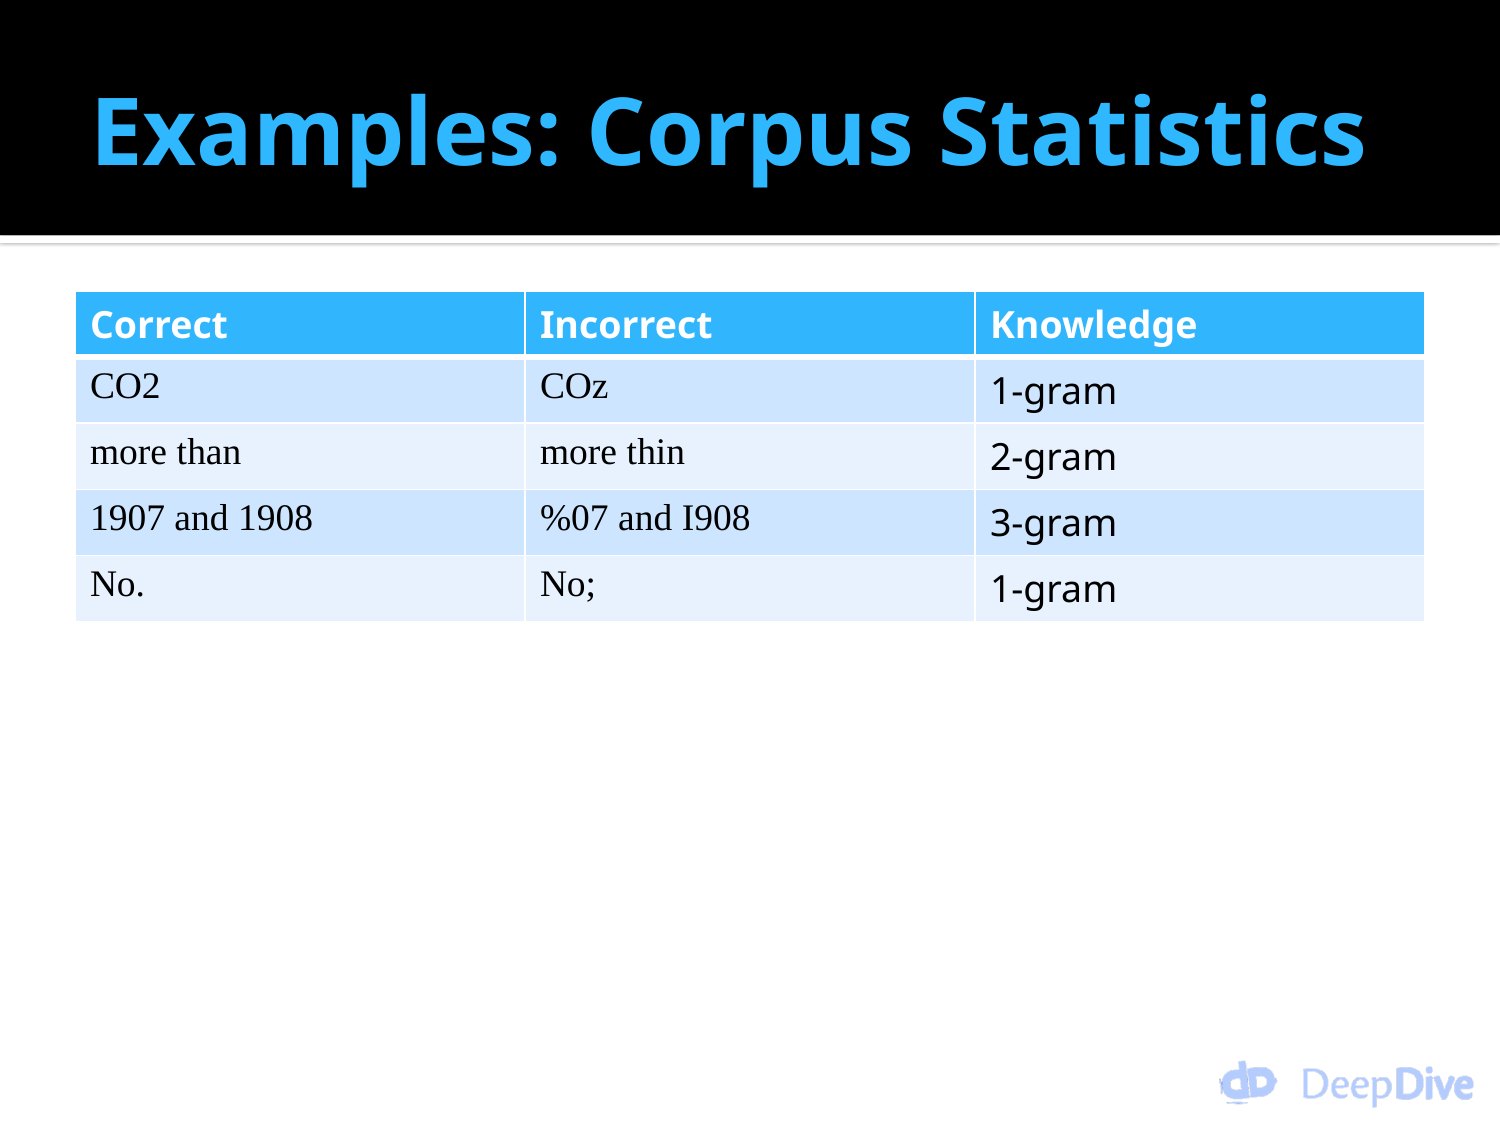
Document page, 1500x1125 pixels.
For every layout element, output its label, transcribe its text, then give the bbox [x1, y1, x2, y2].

table_cell 3-gram [976, 490, 1424, 555]
table_cell 1907 and 1908 [76, 490, 524, 555]
title Examples: Corpus Statistics [75, 25, 1425, 231]
table_cell COz [526, 360, 974, 422]
table_cell 1-gram [976, 556, 1424, 621]
table_cell CO2 [76, 360, 524, 422]
table_cell more than [76, 424, 524, 489]
table_header Incorrect [526, 292, 974, 354]
table_header Knowledge [976, 292, 1424, 354]
table_cell 2-gram [976, 424, 1424, 489]
table_cell 1-gram [976, 360, 1424, 422]
table_header Correct [76, 292, 524, 354]
table_cell No; [526, 556, 974, 621]
table_cell %07 and I908 [526, 490, 974, 555]
table_cell No. [76, 556, 524, 621]
table_cell more thin [526, 424, 974, 489]
